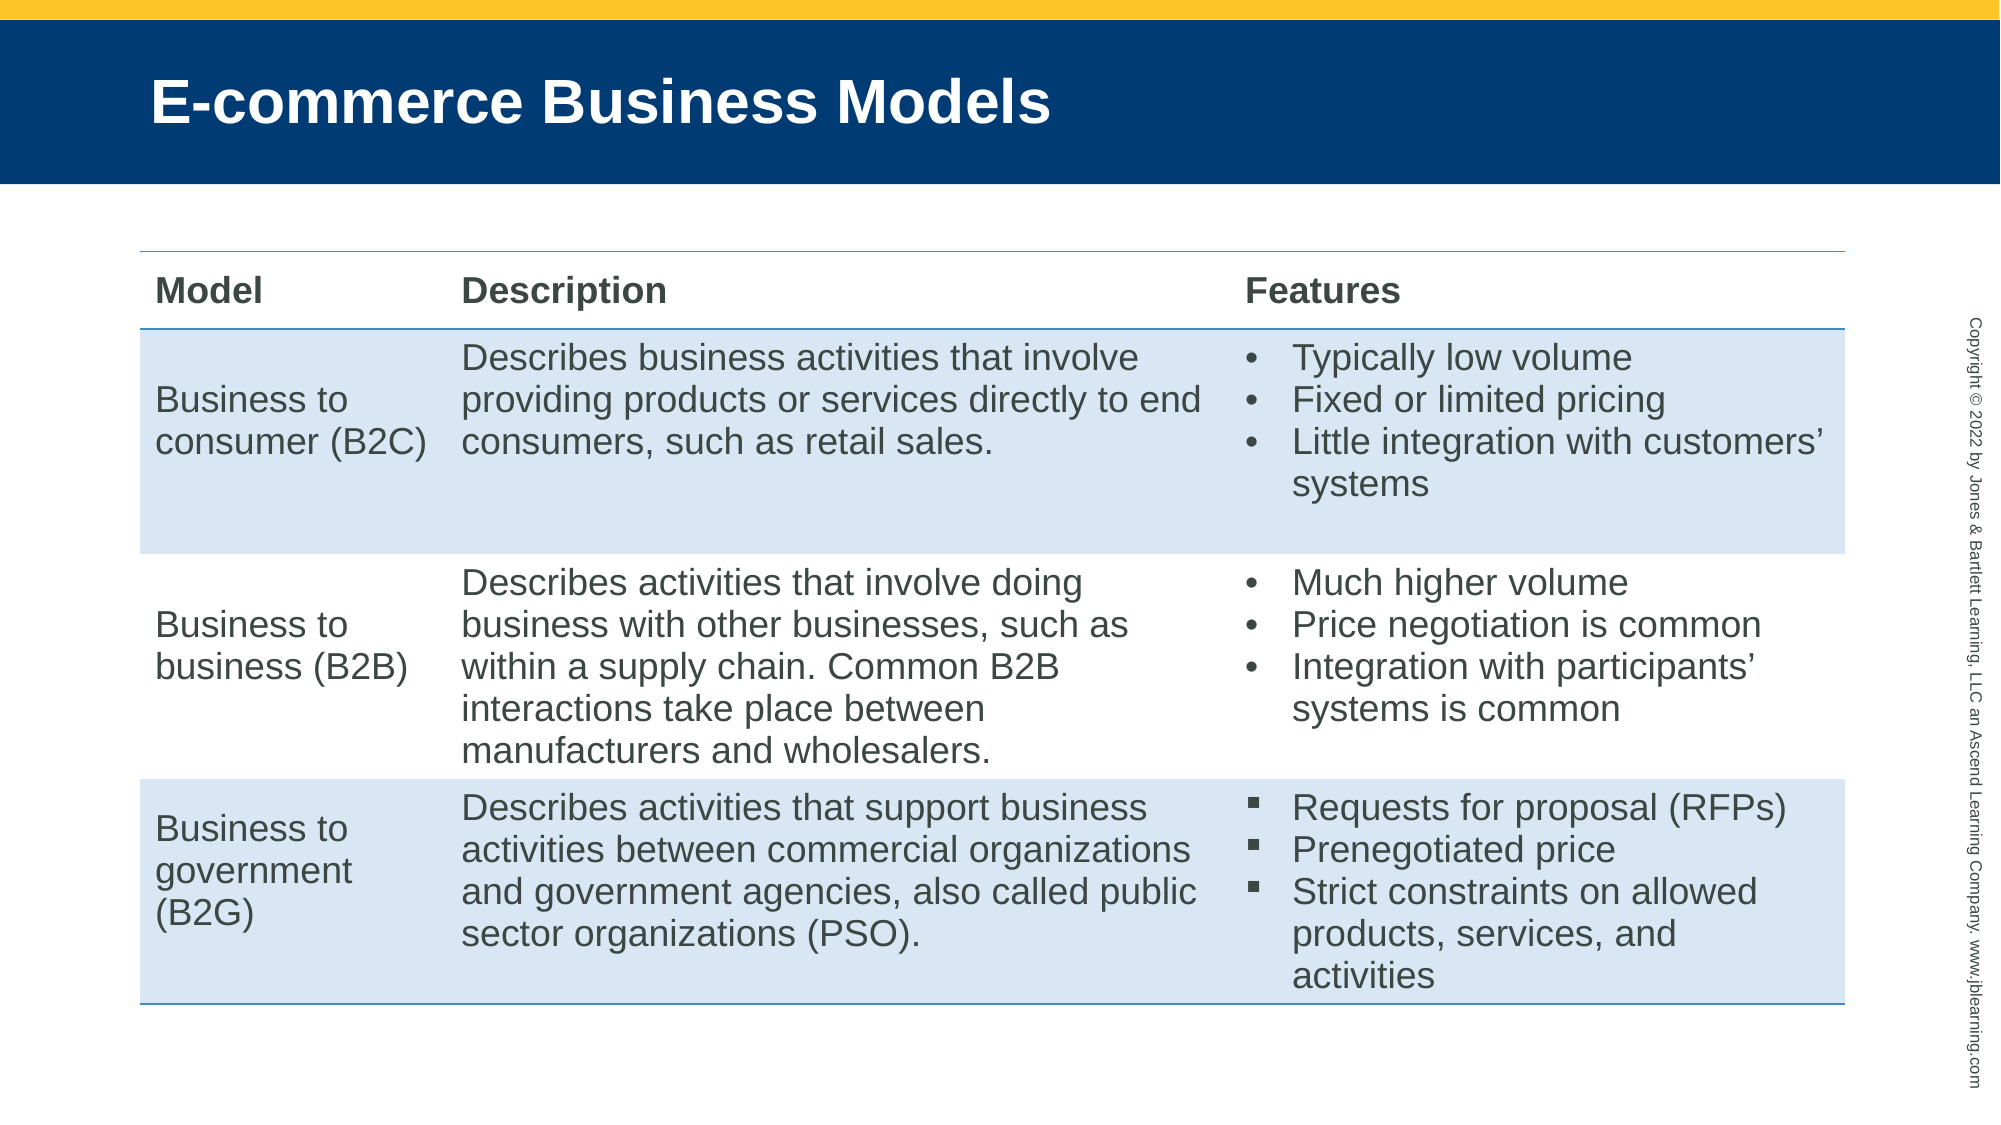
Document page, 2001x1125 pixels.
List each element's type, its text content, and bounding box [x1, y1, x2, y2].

table_cell Business to government (B2G) [140, 779, 446, 1003]
table_cell Business to consumer (B2C) [140, 330, 446, 554]
table_cell Much higher volume Price negotiation is common Integration with participants’ systems is common [1230, 554, 1845, 779]
table_header Features [1230, 252, 1845, 328]
table_cell Describes activities that support business activities between commercial organizations and government agencies, also called public sector organizations (PSO). [446, 779, 1230, 1003]
table_header Description [446, 252, 1230, 328]
table_cell Typically low volume Fixed or limited pricing Little integration with customers’ systems [1230, 330, 1845, 554]
table_cell Requests for proposal (RFPs) Prenegotiated price Strict constraints on allowed products, services, and activities [1230, 779, 1845, 1003]
table_header Model [140, 252, 446, 328]
table_cell Describes activities that involve doing business with other businesses, such as within a supply chain. Common B2B interactions take place between manufacturers and wholesalers. [446, 554, 1230, 779]
table_cell Business to business (B2B) [140, 554, 446, 779]
table_cell Describes business activities that involve providing products or services directly to end consumers, such as retail sales. [446, 330, 1230, 554]
title E-commerce Business Models [0, 19, 2000, 185]
